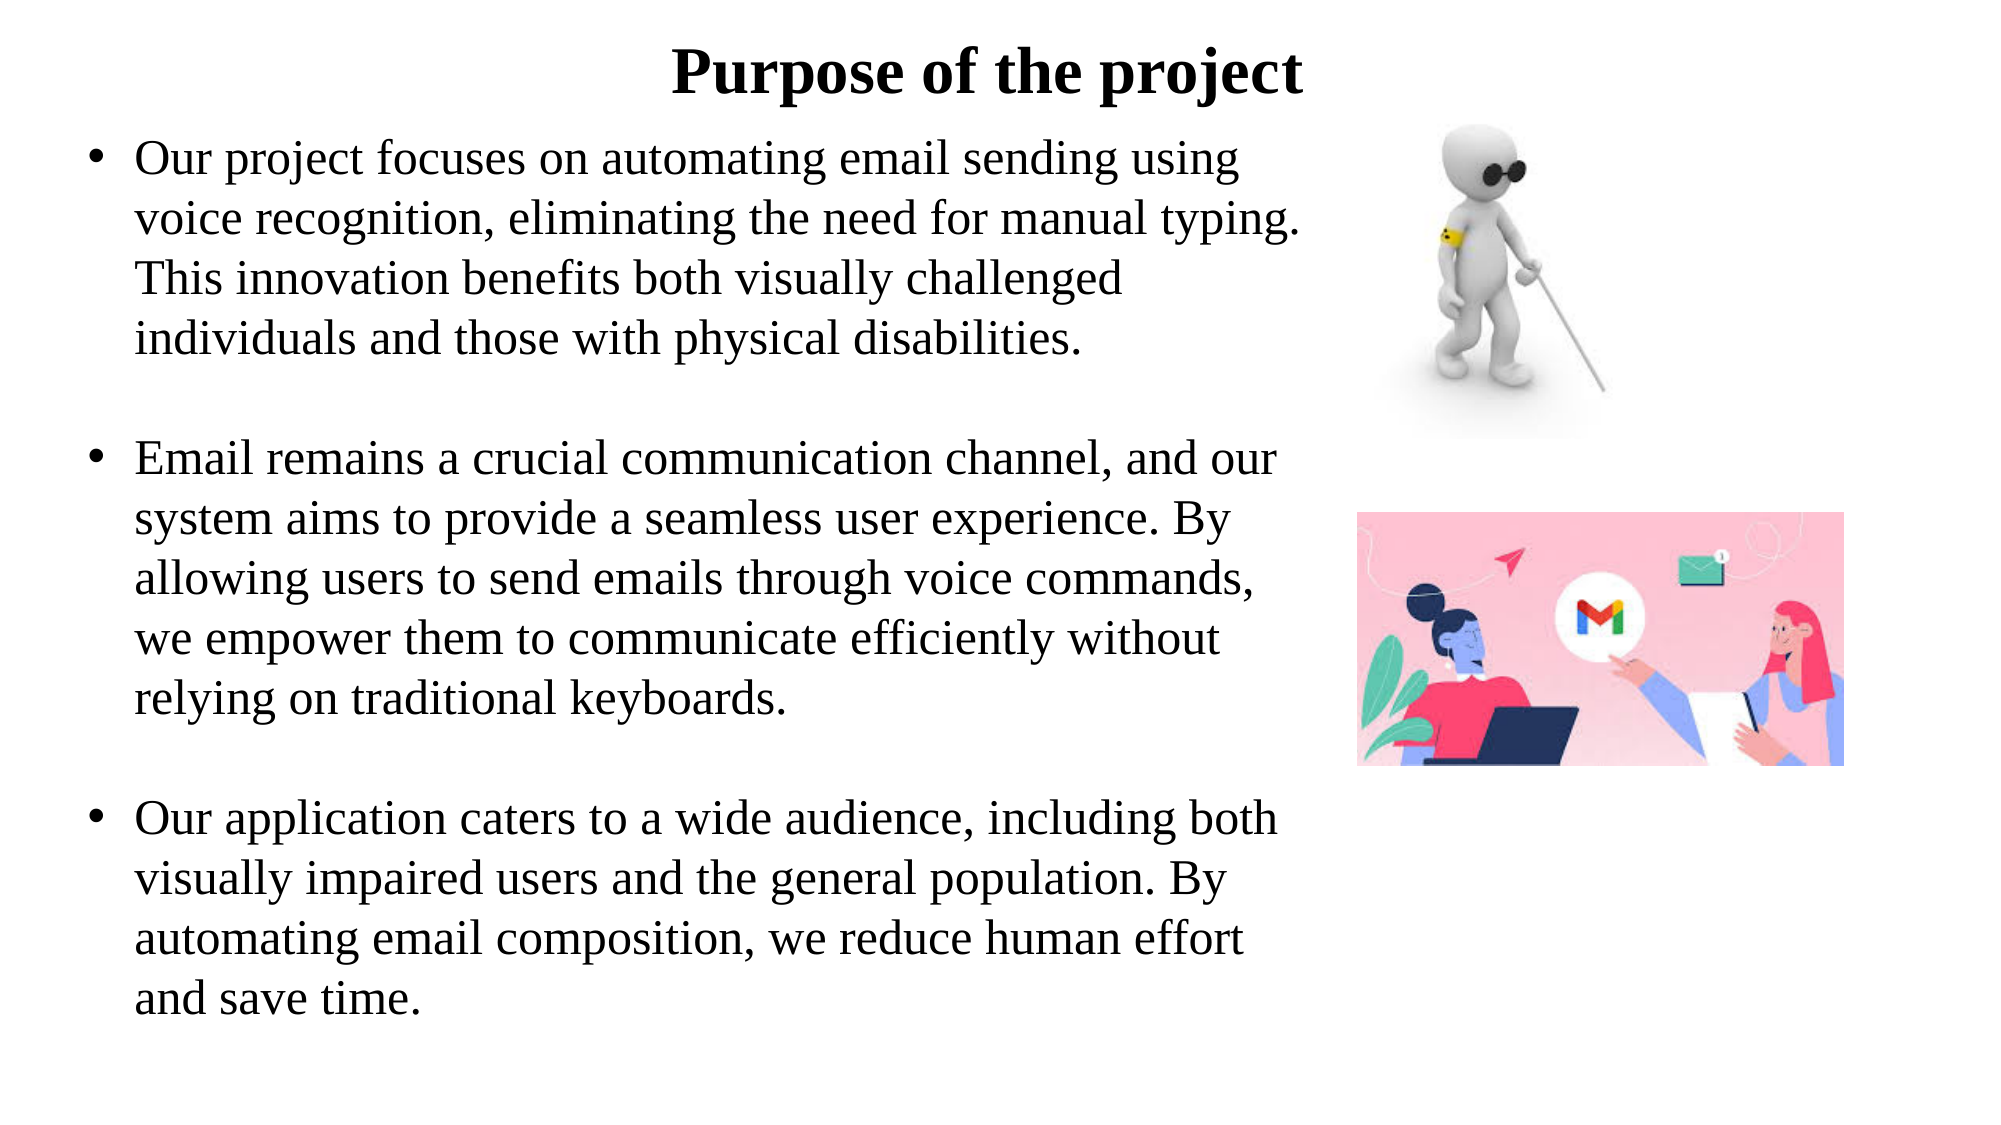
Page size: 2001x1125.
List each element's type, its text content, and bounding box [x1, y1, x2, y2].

title Purpose of the project [150, 24, 1850, 216]
list Our project focuses on automating email sending using voice recognition, eliminating the need for manual typing. This innovation benefits both visually challenged individuals and those with physical disabilities. Email remains a crucial communication channel, and our system aims to provide a seamless user experience. By allowing users to send emails through voice commands, we empower them to communicate efficiently without relying on traditional keyboards. Our application caters to a wide audience, including both visually impaired users and the general population. By automating email composition, we reduce human effort and save time. [87, 125, 1313, 852]
picture [1357, 512, 1844, 766]
picture [1324, 87, 1677, 440]
